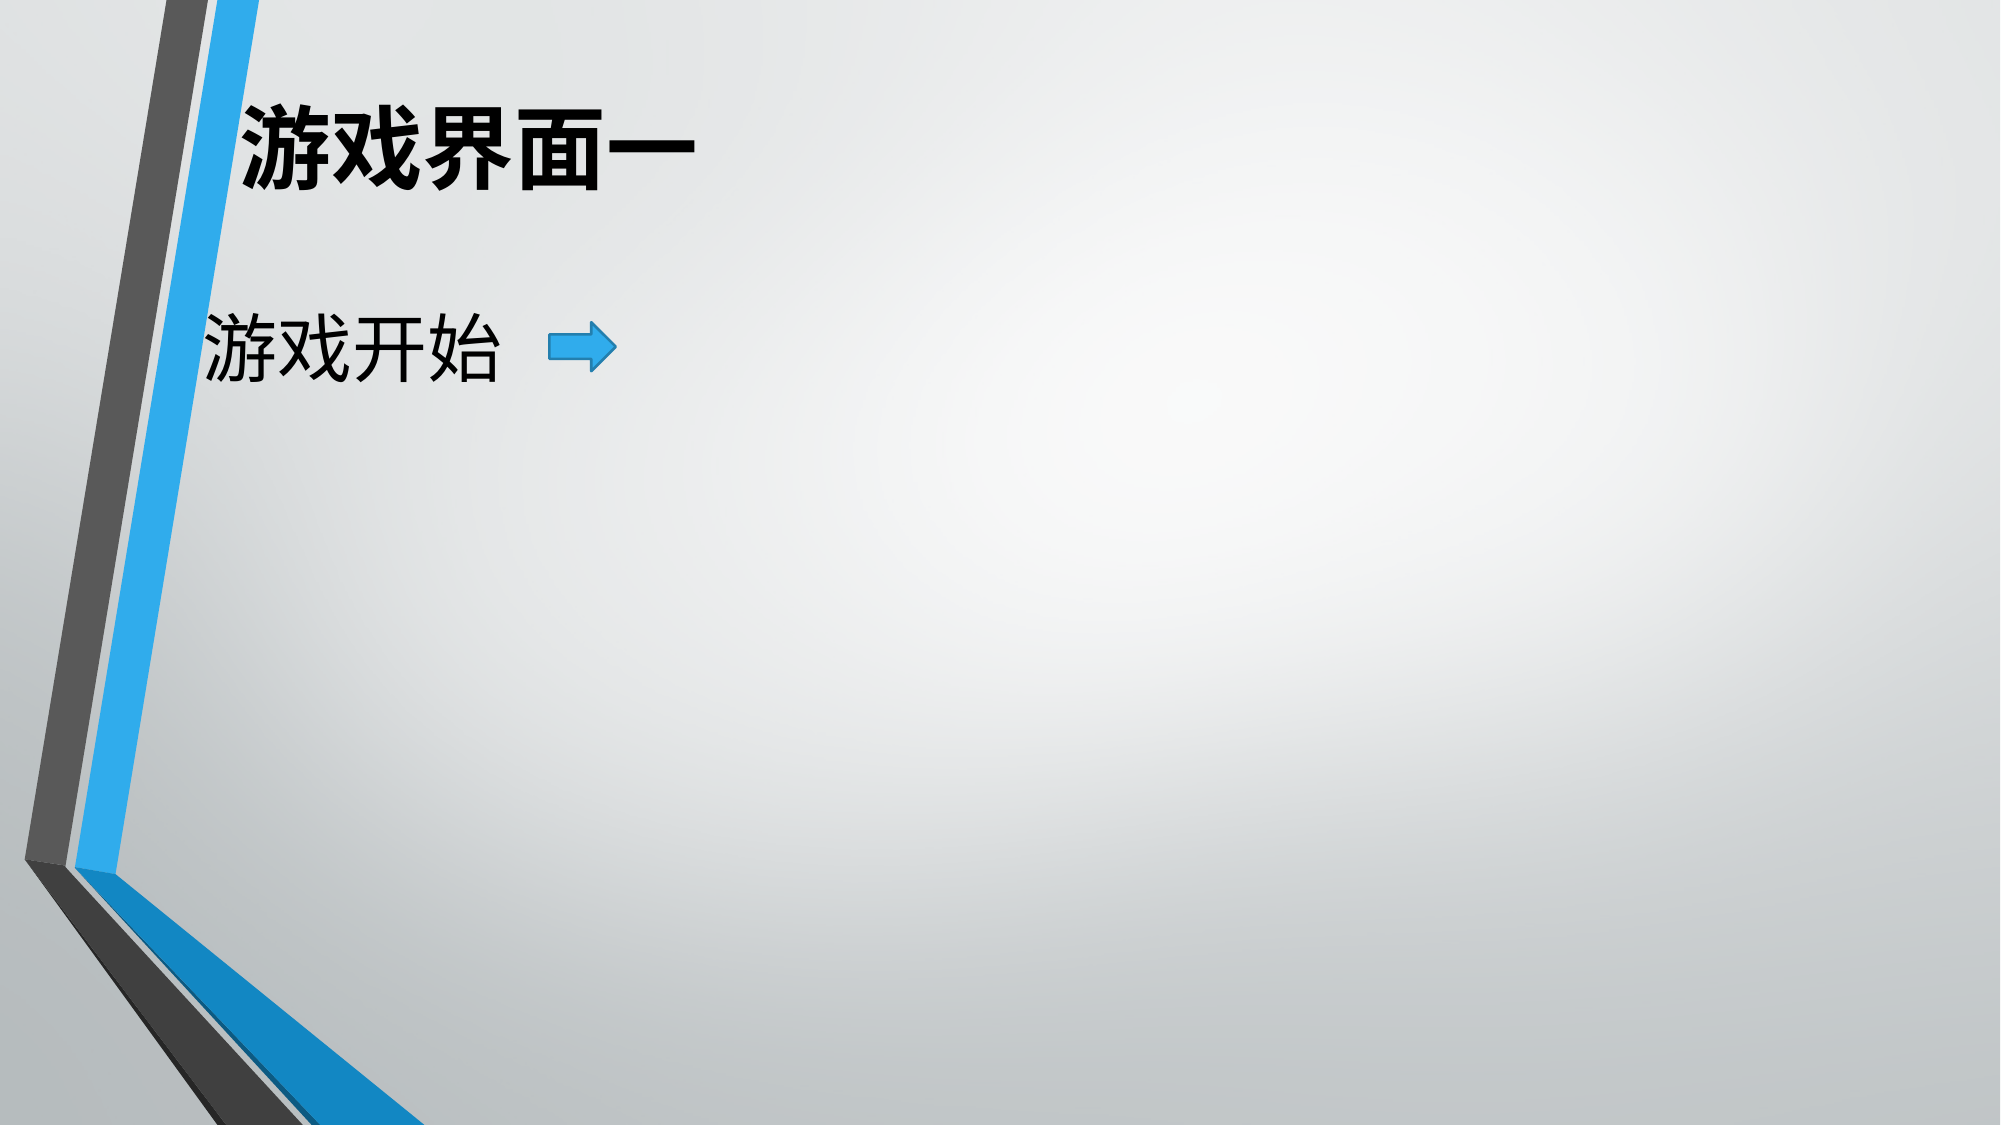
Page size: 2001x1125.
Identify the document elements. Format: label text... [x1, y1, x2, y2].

text_box [548, 321, 617, 373]
title 游戏界面一 [224, 57, 1868, 228]
text_box 游戏开始 [187, 293, 709, 399]
